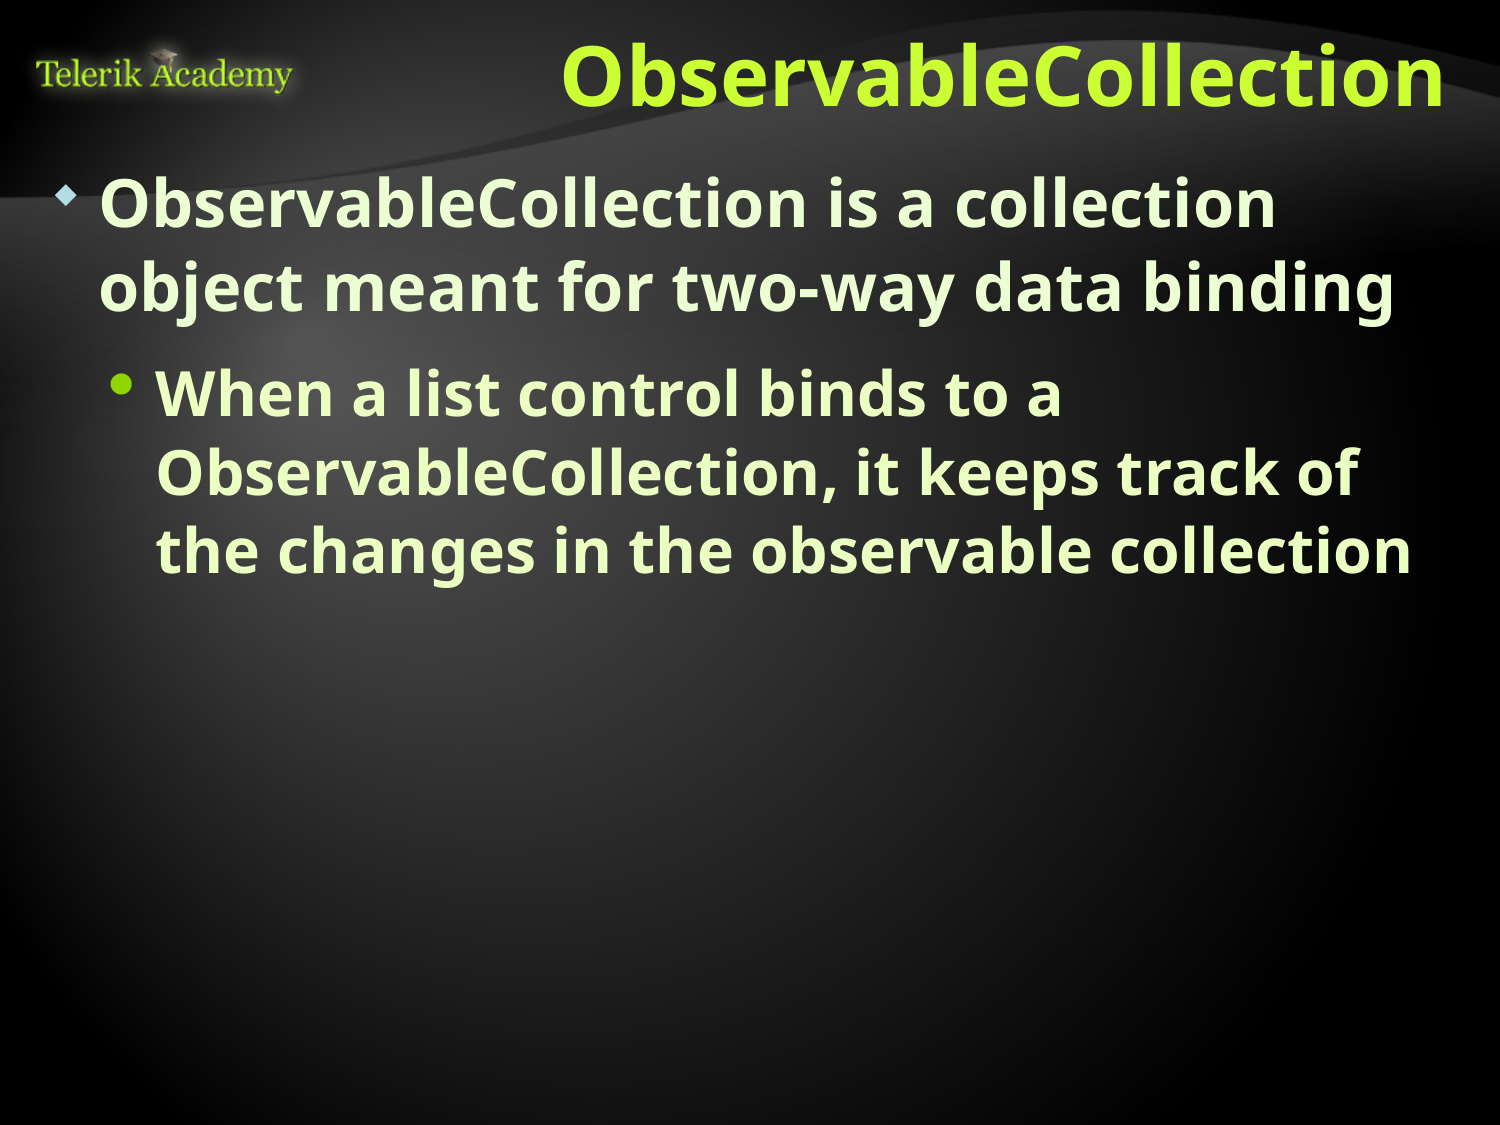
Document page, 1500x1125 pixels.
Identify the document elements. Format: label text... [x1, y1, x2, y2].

list ObservableCollection is a collection object meant for two-way data binding When a list control binds to a ObservableCollection, it keeps track of the changes in the observable collection [37, 149, 1463, 1100]
title ObservableCollection [300, 12, 1463, 149]
picture [0, 0, 1500, 1125]
